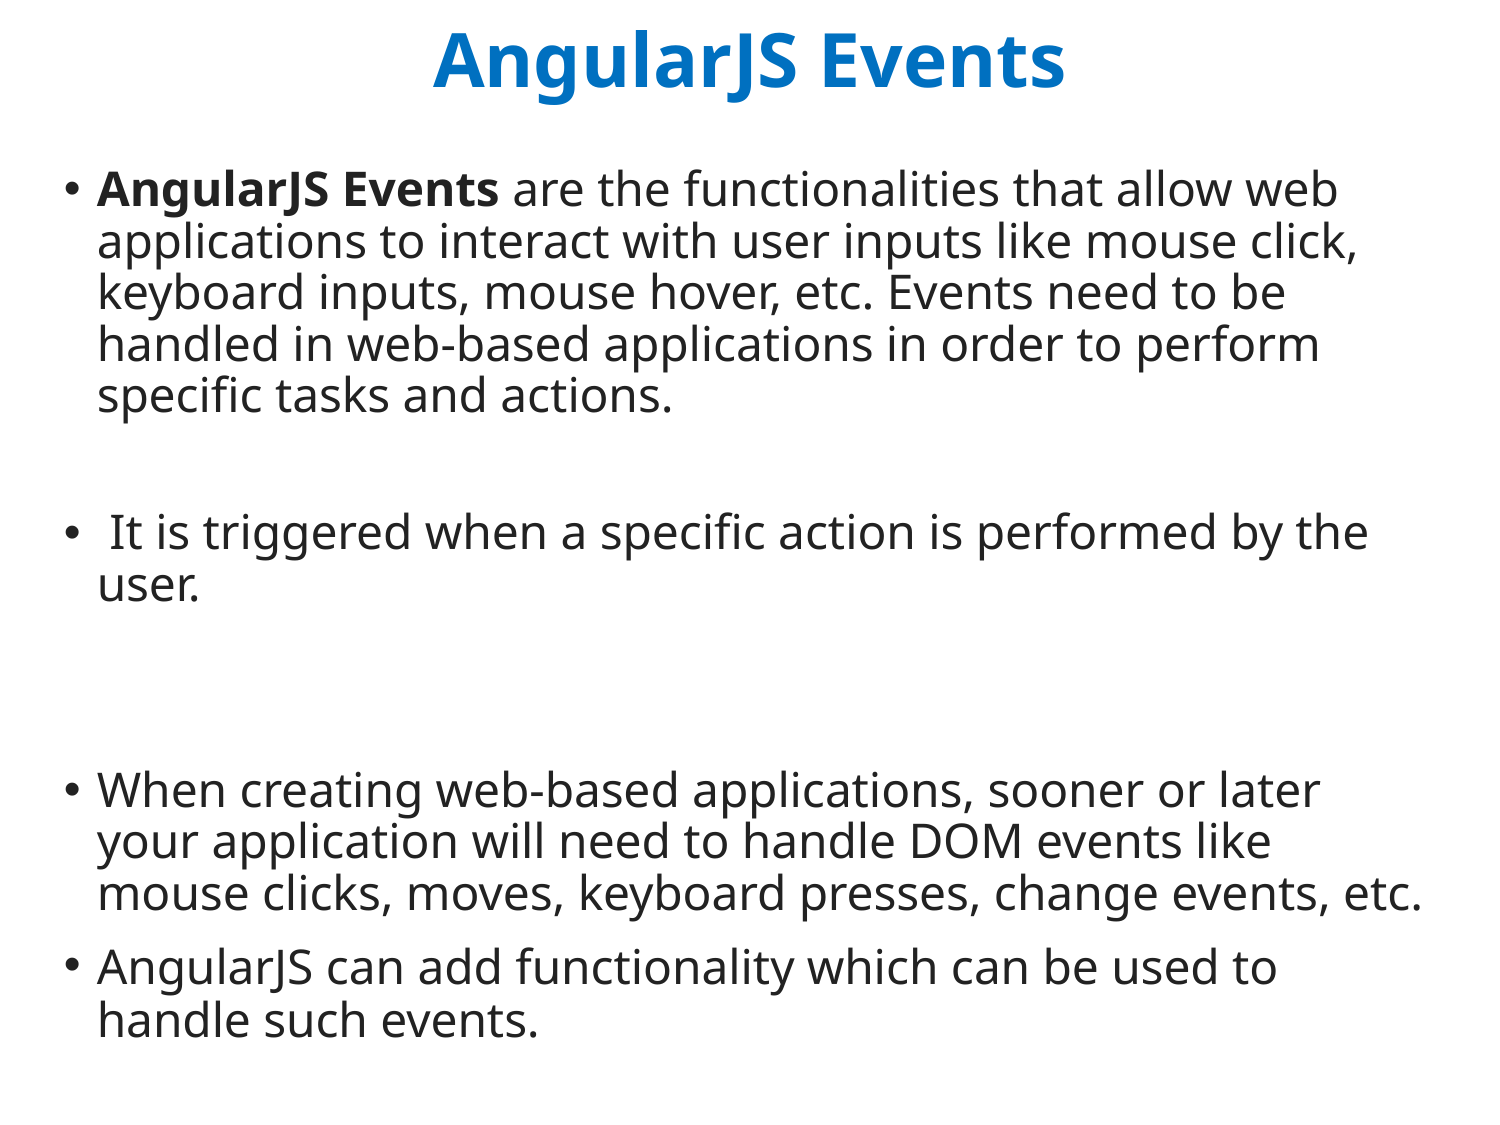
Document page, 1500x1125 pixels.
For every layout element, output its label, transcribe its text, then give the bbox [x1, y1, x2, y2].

title AngularJS Events [103, 0, 1397, 158]
list AngularJS Events are the functionalities that allow web applications to interact with user inputs like mouse click, keyboard inputs, mouse hover, etc. Events need to be handled in web-based applications in order to perform specific tasks and actions. It is triggered when a specific action is performed by the user. When creating web-based applications, sooner or later your application will need to handle DOM events like mouse clicks, moves, keyboard presses, change events, etc. AngularJS can add functionality which can be used to handle such events. [48, 158, 1452, 1080]
